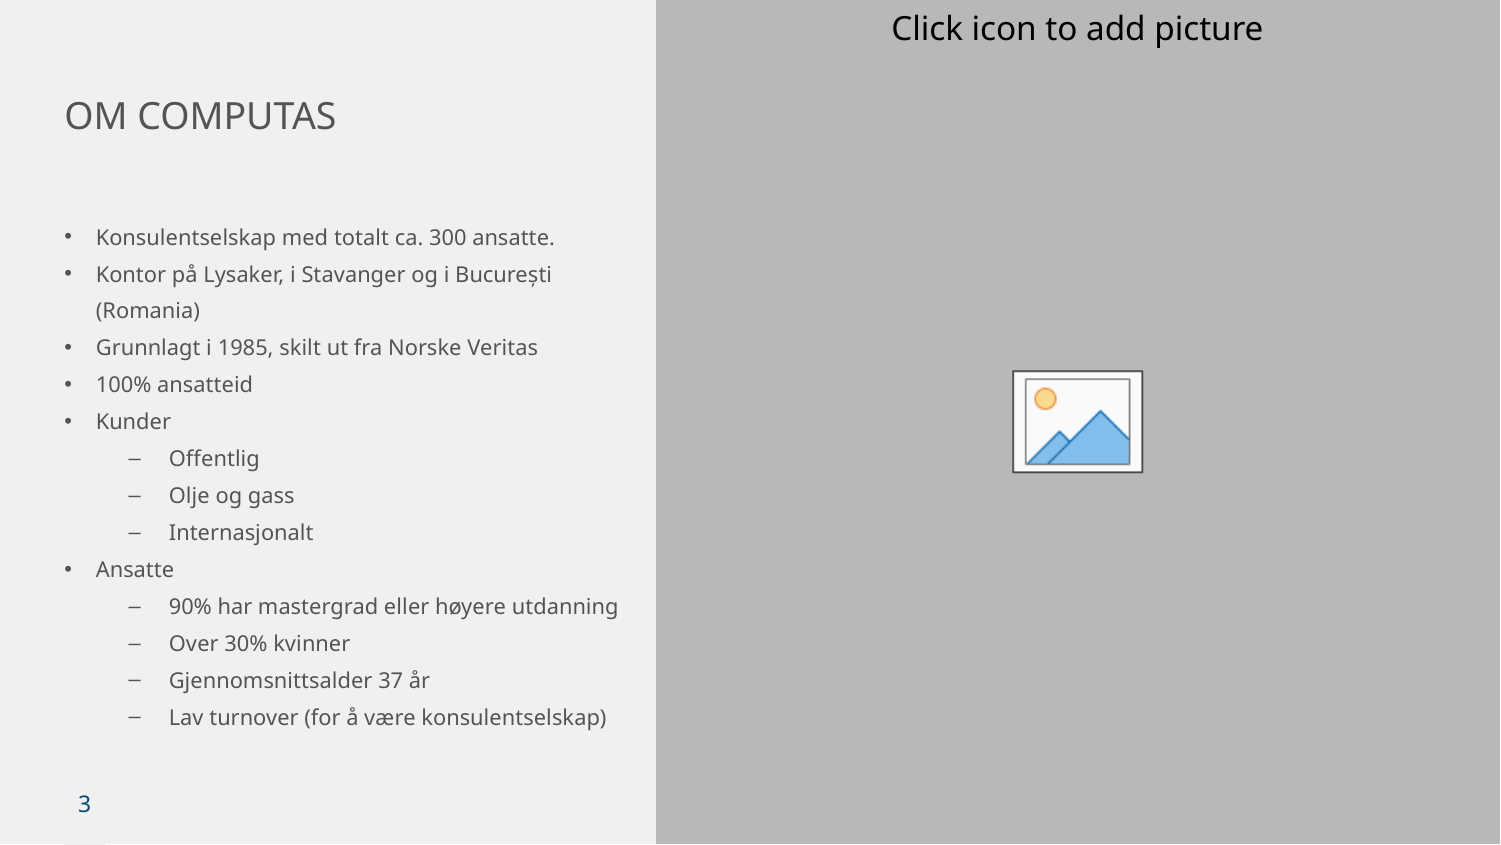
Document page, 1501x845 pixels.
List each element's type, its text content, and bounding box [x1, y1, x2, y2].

title Om Computas [64, 92, 621, 138]
picture [655, 0, 1501, 844]
list Konsulentselskap med totalt ca. 300 ansatte. Kontor på Lysaker, i Stavanger og i București (Romania) Grunnlagt i 1985, skilt ut fra Norske Veritas 100% ansatteid Kunder Offentlig Olje og gass Internasjonalt Ansatte 90% har mastergrad eller høyere utdanning Over 30% kvinner Gjennomsnittsalder 37 år Lav turnover (for å være konsulentselskap) [64, 212, 621, 770]
slide_number 3 [64, 790, 106, 819]
